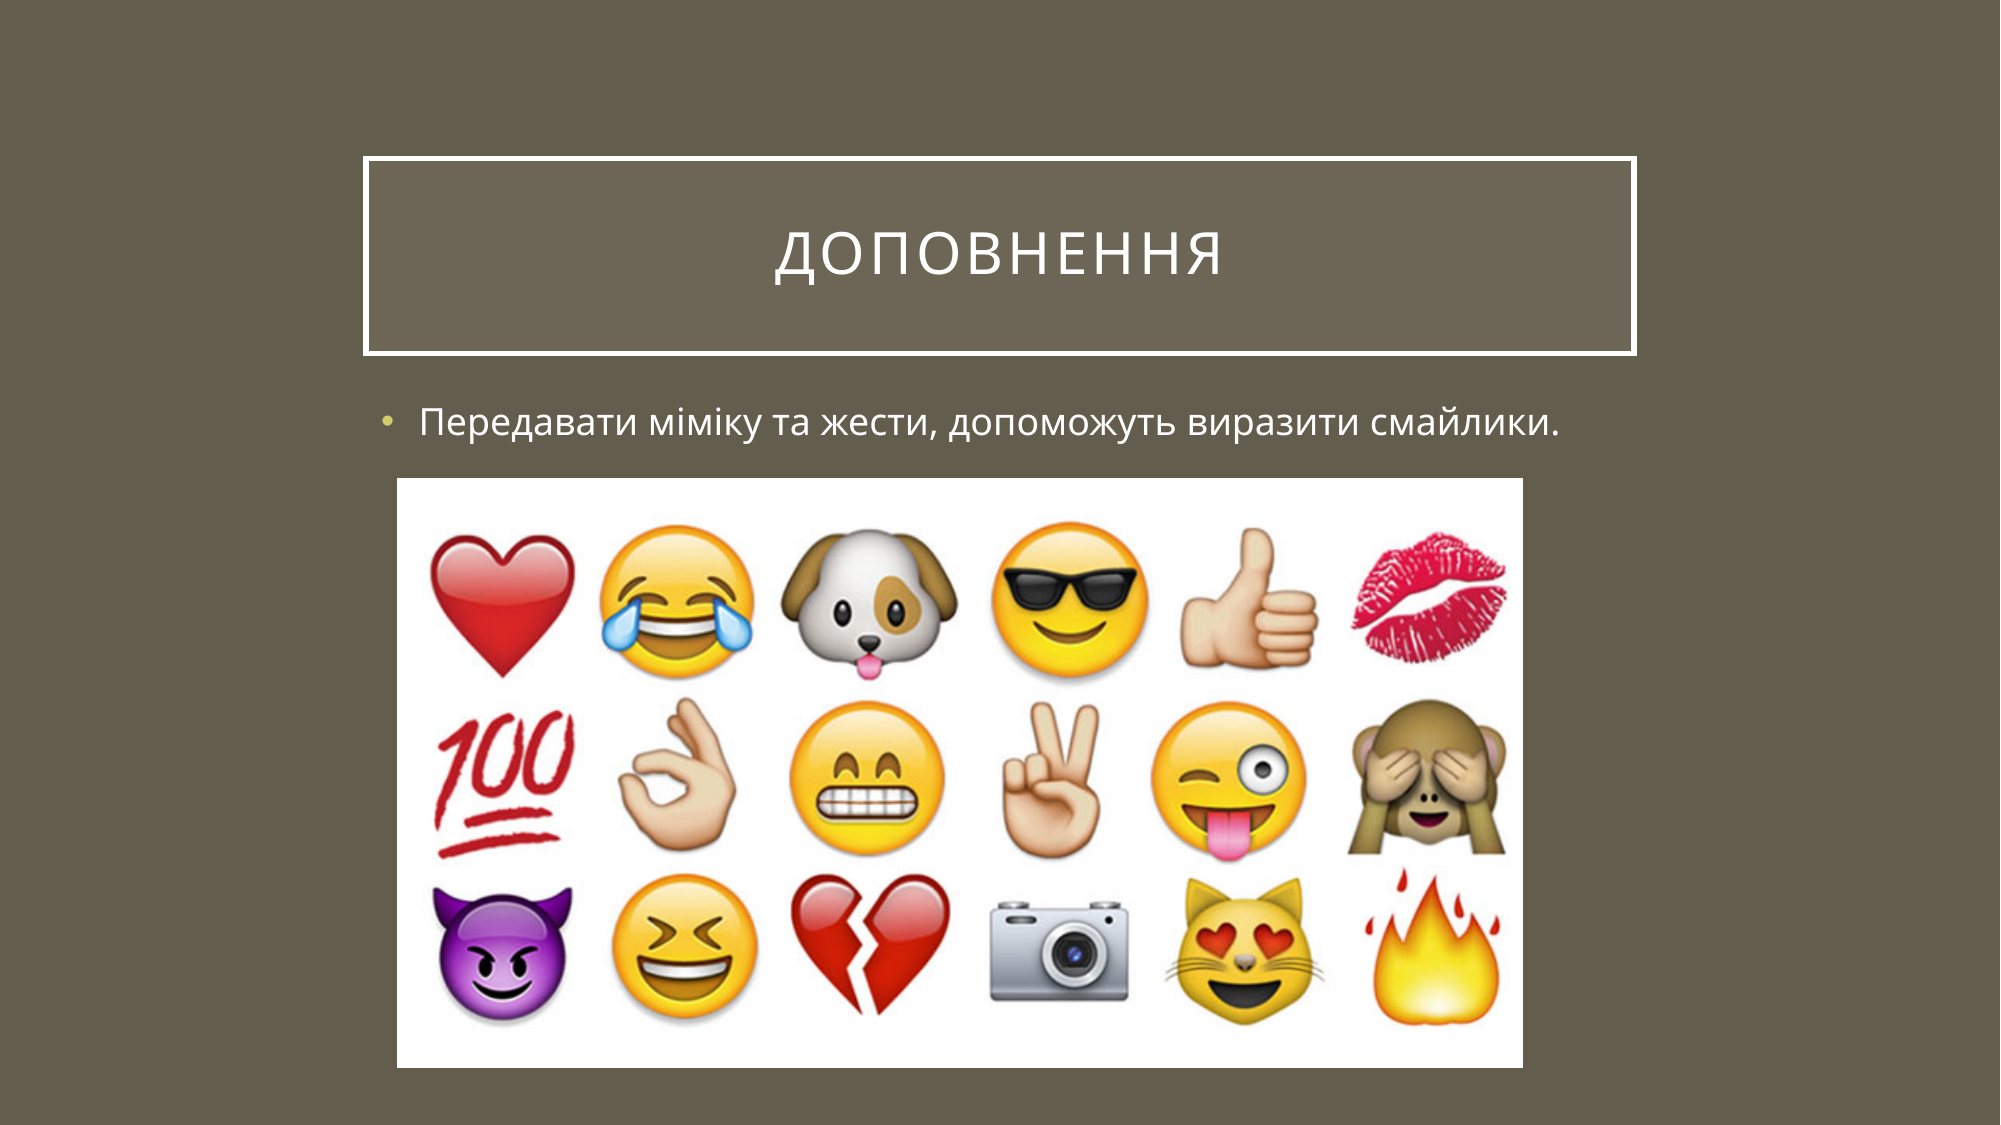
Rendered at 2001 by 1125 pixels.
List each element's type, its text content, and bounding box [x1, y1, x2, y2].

picture [397, 478, 1523, 1068]
title Доповнення [363, 156, 1637, 356]
list Передавати міміку та жести, допоможуть виразити смайлики. [366, 390, 1634, 900]
